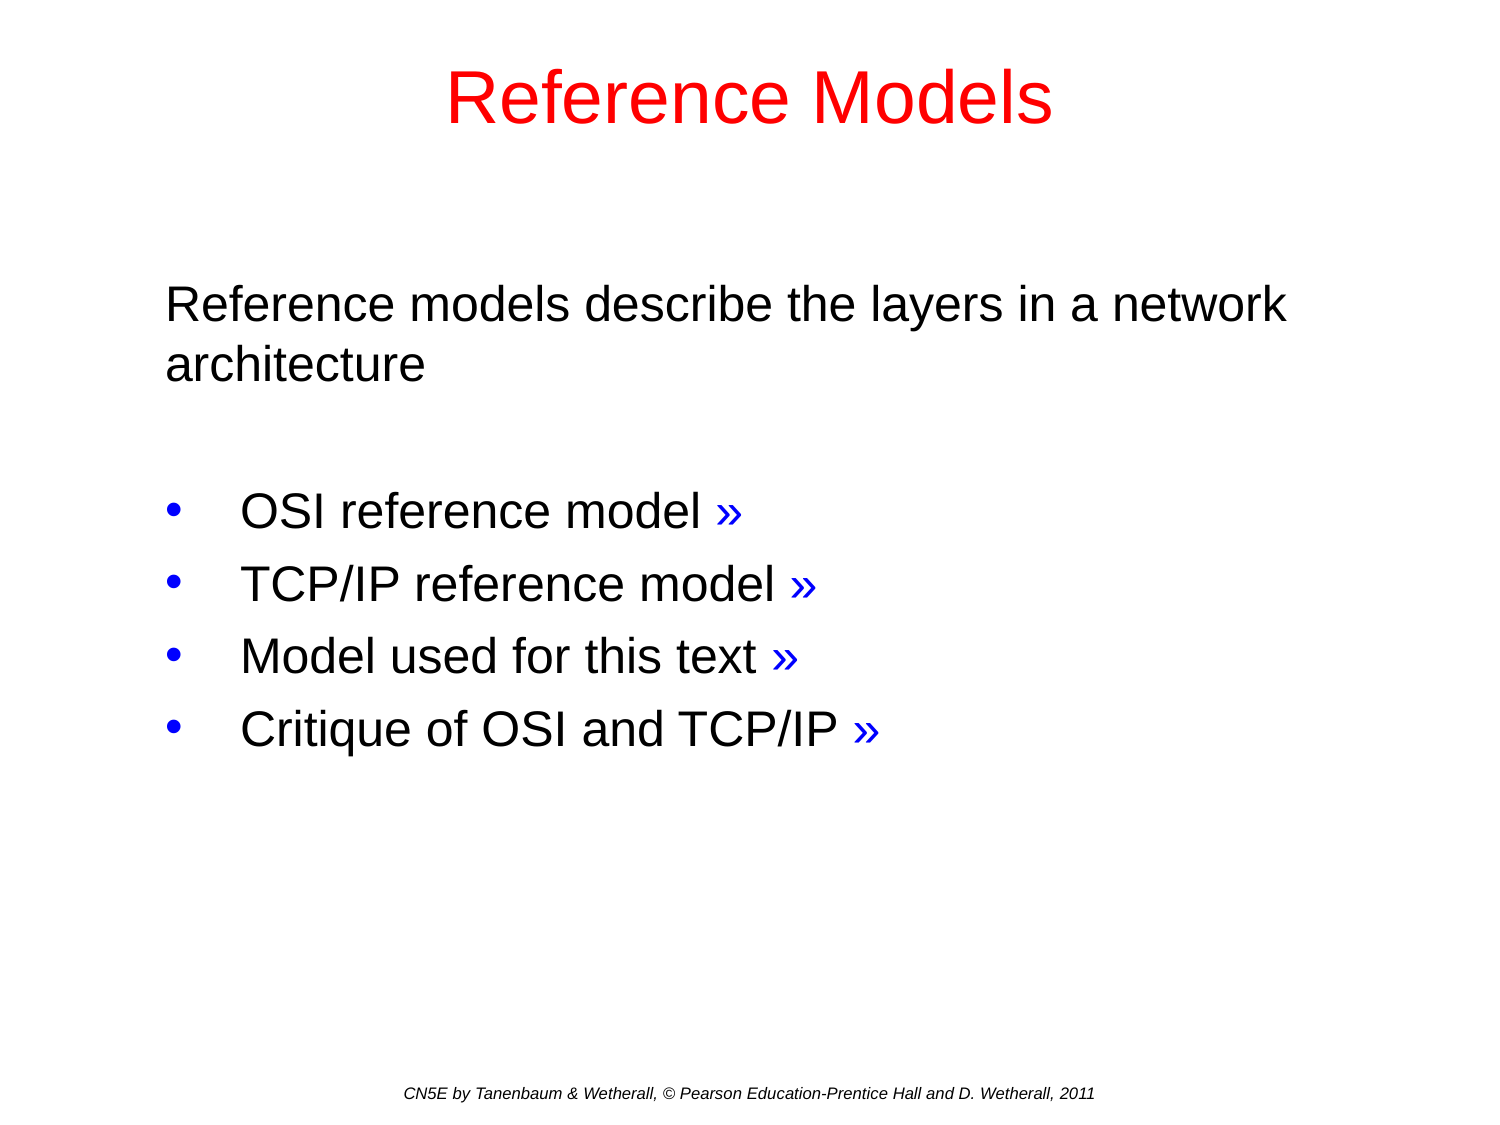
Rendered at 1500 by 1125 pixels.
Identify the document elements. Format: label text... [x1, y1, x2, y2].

footer CN5E by Tanenbaum & Wetherall, © Pearson Education-Prentice Hall and D. Wetherall, 2011 [0, 1074, 1500, 1125]
title Reference Models [0, 0, 1500, 188]
list Reference models describe the layers in a network architecture OSI reference model » TCP/IP reference model » Model used for this text » Critique of OSI and TCP/IP » [149, 263, 1429, 1020]
